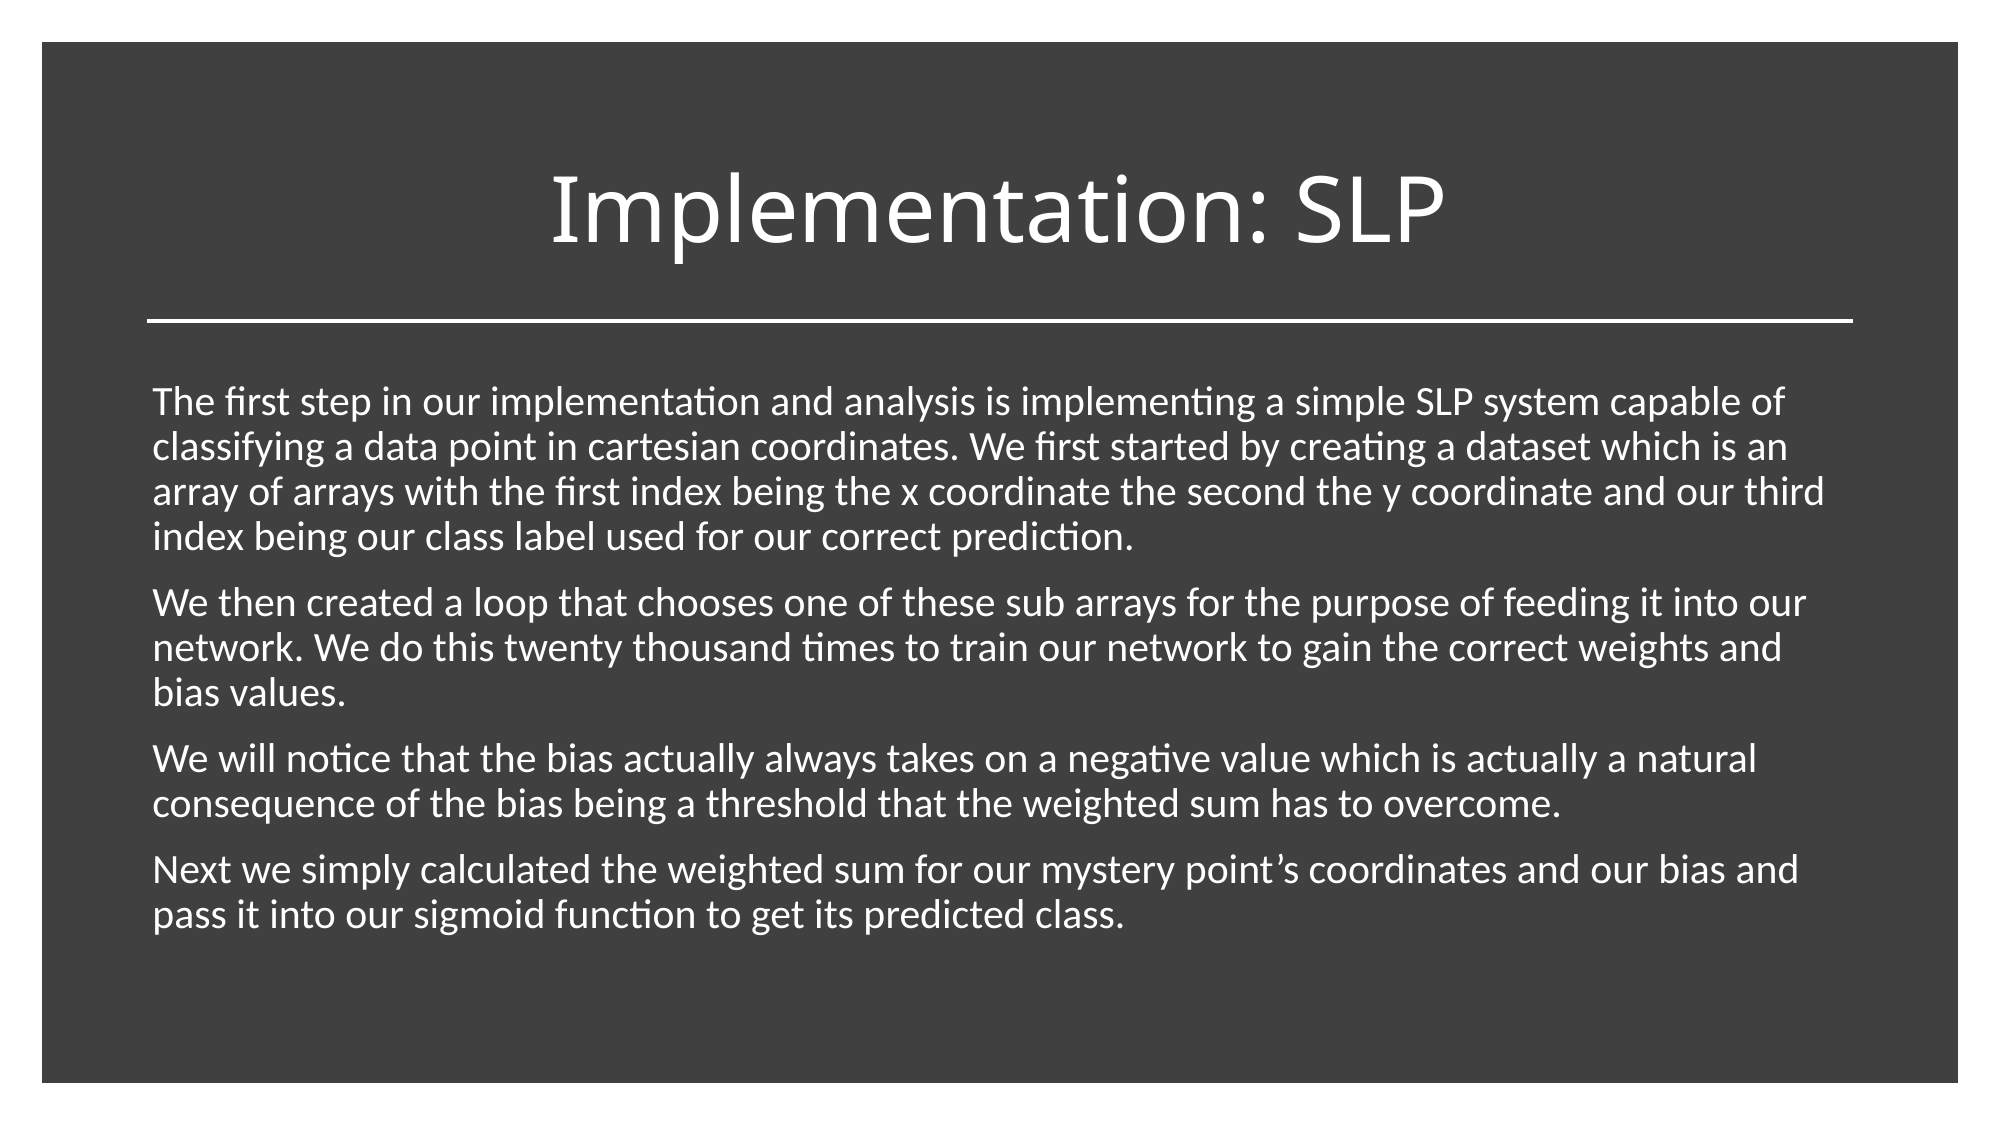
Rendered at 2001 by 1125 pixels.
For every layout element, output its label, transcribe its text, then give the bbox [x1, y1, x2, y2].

text_box [52, 51, 1948, 1073]
list The first step in our implementation and analysis is implementing a simple SLP system capable of classifying a data point in cartesian coordinates. We first started by creating a dataset which is an array of arrays with the first index being the x coordinate the second the y coordinate and our third index being our class label used for our correct prediction. We then created a loop that chooses one of these sub arrays for the purpose of feeding it into our network. We do this twenty thousand times to train our network to gain the correct weights and bias values. We will notice that the bias actually always takes on a negative value which is actually a natural consequence of the bias being a threshold that the weighted sum has to overcome. Next we simply calculated the weighted sum for our mystery point’s coordinates and our bias and pass it into our sigmoid function to get its predicted class. [137, 372, 1863, 973]
title Implementation: SLP [137, 103, 1863, 322]
